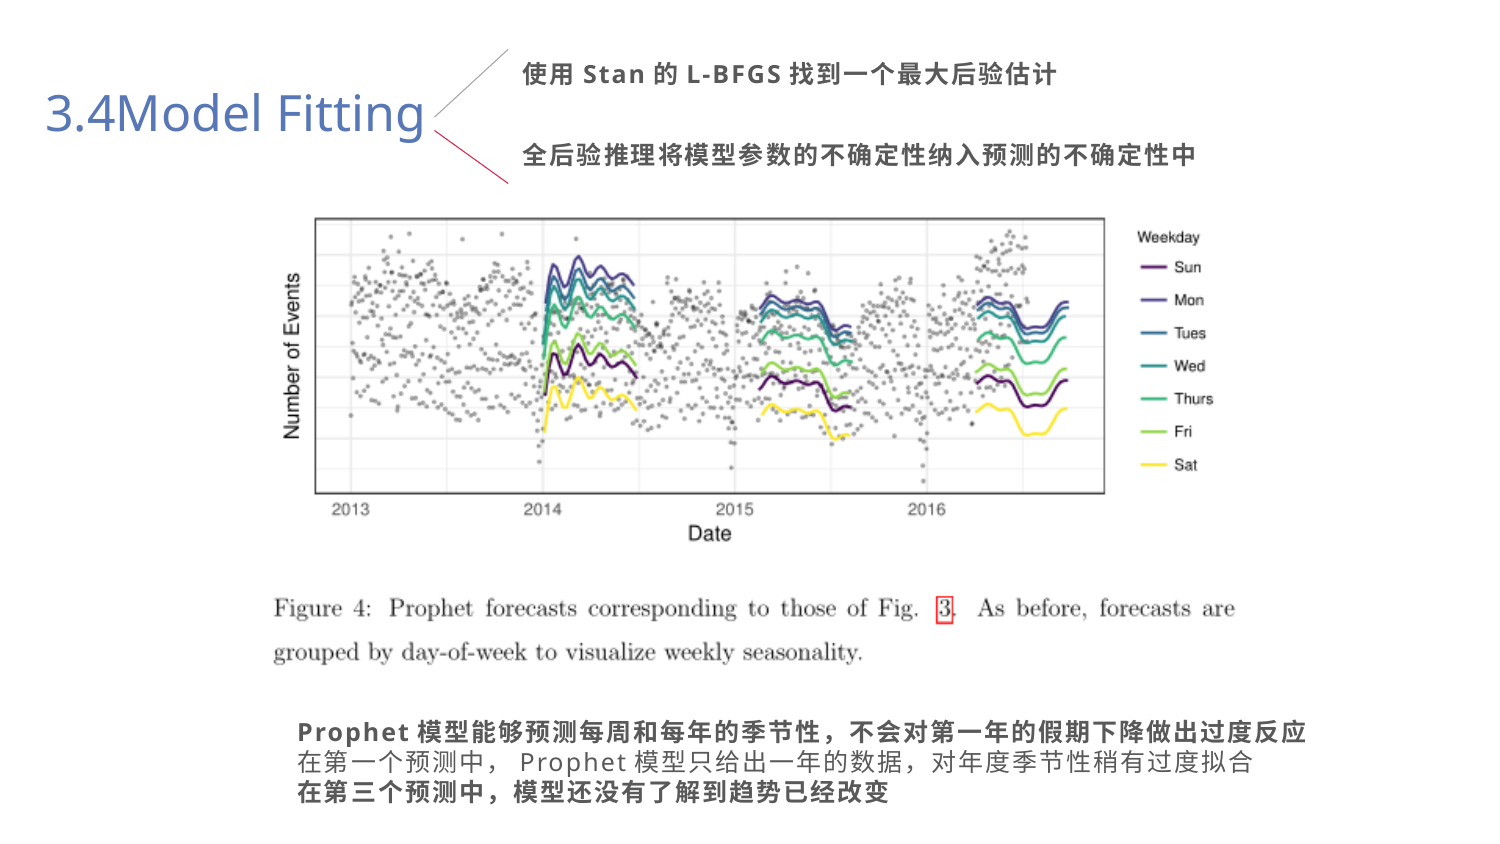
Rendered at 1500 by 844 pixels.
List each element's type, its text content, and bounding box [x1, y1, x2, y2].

text_box 3.4Model Fitting [18, 73, 454, 149]
text_box 全后验推理将模型参数的不确定性纳入预测的不确定性中 [509, 132, 1230, 160]
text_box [434, 130, 509, 184]
text_box Prophet模型能够预测每周和每年的季节性，不会对第一年的假期下降做出过度反应 在第一个预测中，Prophet模型只给出一年的数据，对年度季节性稍有过度拟合 在第三个预测中，模型还没有了解到趋势已经改变 [282, 709, 1364, 814]
text_box 使用Stan的L-BFGS找到一个最大后验估计 [509, 51, 1126, 96]
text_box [434, 49, 509, 118]
picture [235, 160, 1265, 684]
